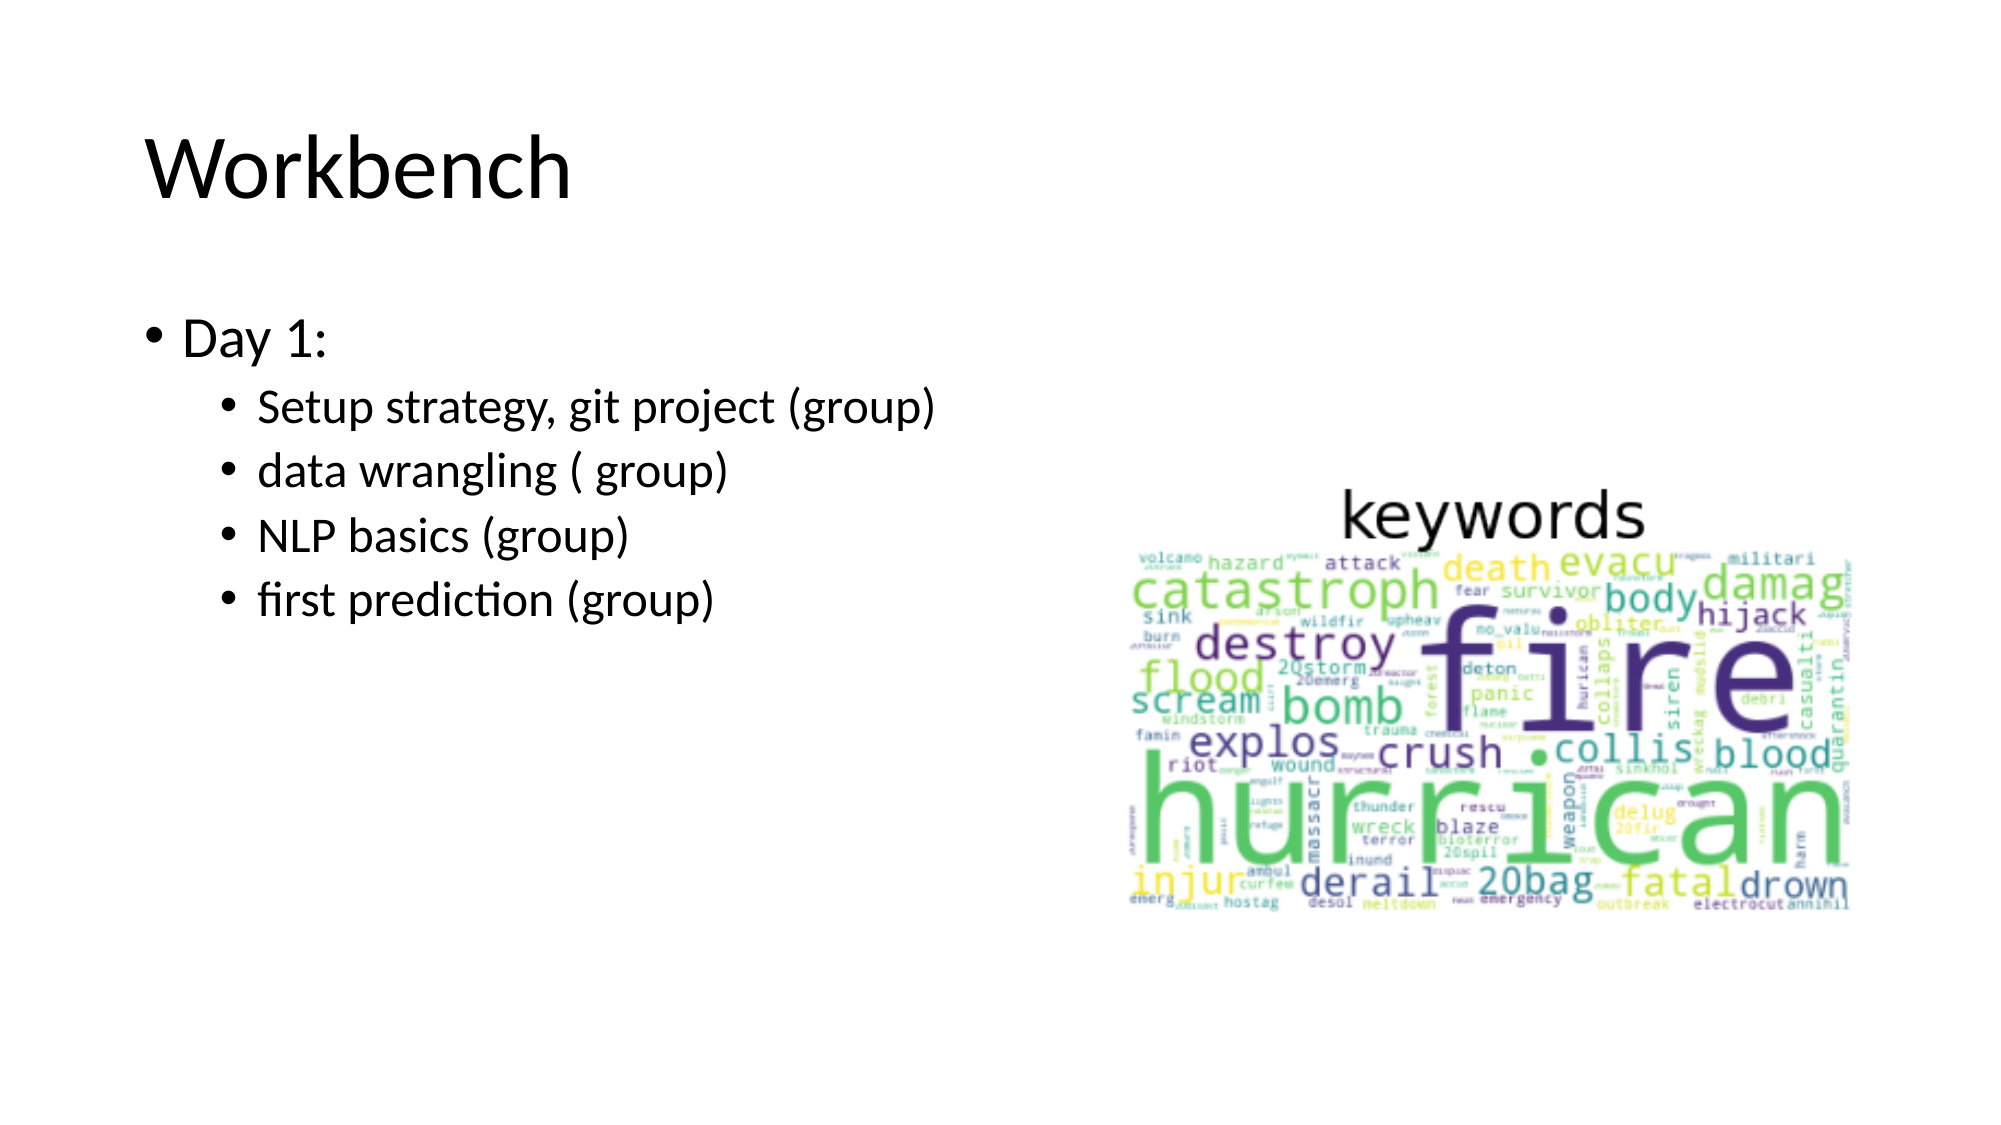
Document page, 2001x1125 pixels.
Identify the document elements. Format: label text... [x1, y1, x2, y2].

list Day 1: Setup strategy, git project (group) data wrangling ( group) NLP basics (group) first prediction (group) [136, 298, 1863, 1014]
picture [1113, 474, 1874, 933]
title Workbench [136, 59, 1863, 278]
